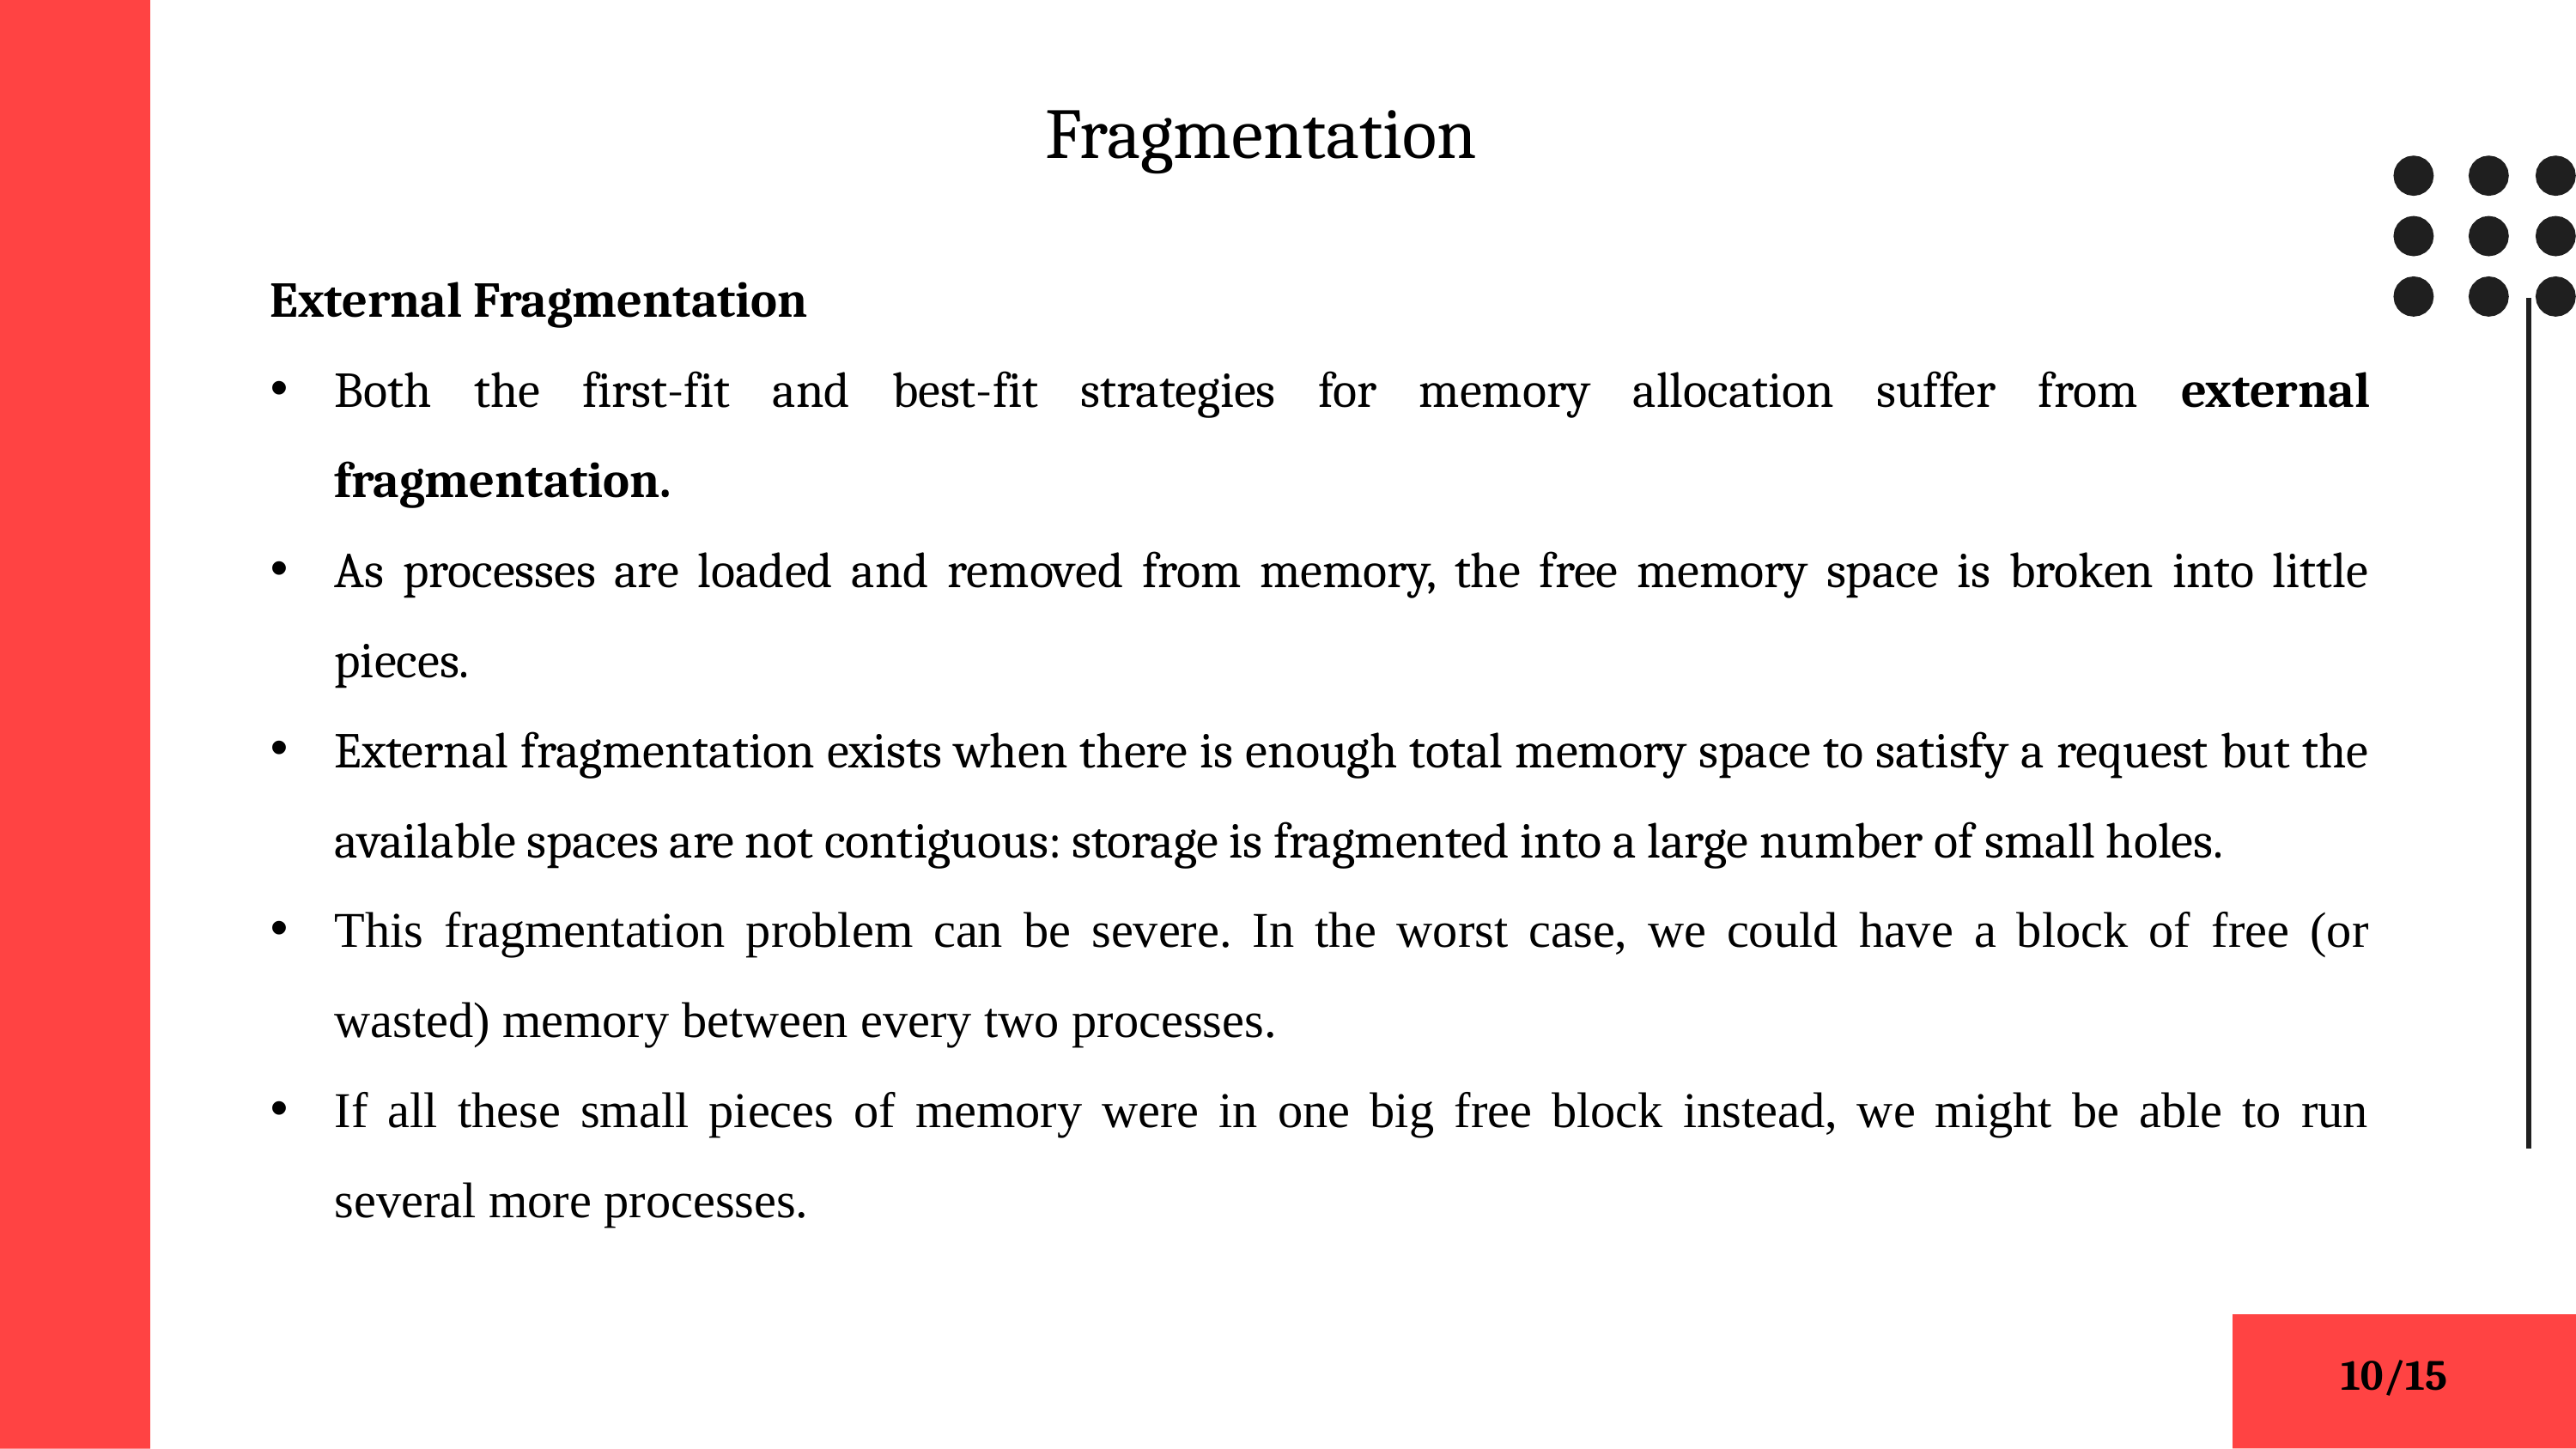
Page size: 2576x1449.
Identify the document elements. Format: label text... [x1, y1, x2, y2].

text_box [2393, 155, 2434, 197]
text_box [2535, 215, 2576, 257]
text_box [2535, 155, 2576, 197]
text_box [2393, 276, 2434, 317]
text_box [0, 0, 150, 1449]
text_box [2233, 1314, 2576, 1449]
slide_number 10/15 [1855, 1347, 2447, 1399]
text_box [2468, 276, 2509, 317]
text_box External Fragmentation Both the first-fit and best-fit strategies for memory allocation suffer from external fragmentation. As processes are loaded and removed from memory, the free memory space is broken into little pieces. External fragmentation exists when there is enough total memory space to satisfy a request but the available spaces are not contiguous: storage is fragmented into a large number of small holes. This fragmentation problem can be severe. In the worst case, we could have a block of free (or wasted) memory between every two processes. If all these small pieces of memory were in one big free block instead, we might be able to run several more processes. [192, 230, 2383, 1234]
text_box [2535, 276, 2576, 317]
text_box [2393, 215, 2434, 257]
picture [1021, 572, 1553, 877]
text_box [2468, 155, 2509, 197]
text_box [2468, 215, 2509, 257]
text_box Fragmentation [375, 80, 2147, 179]
